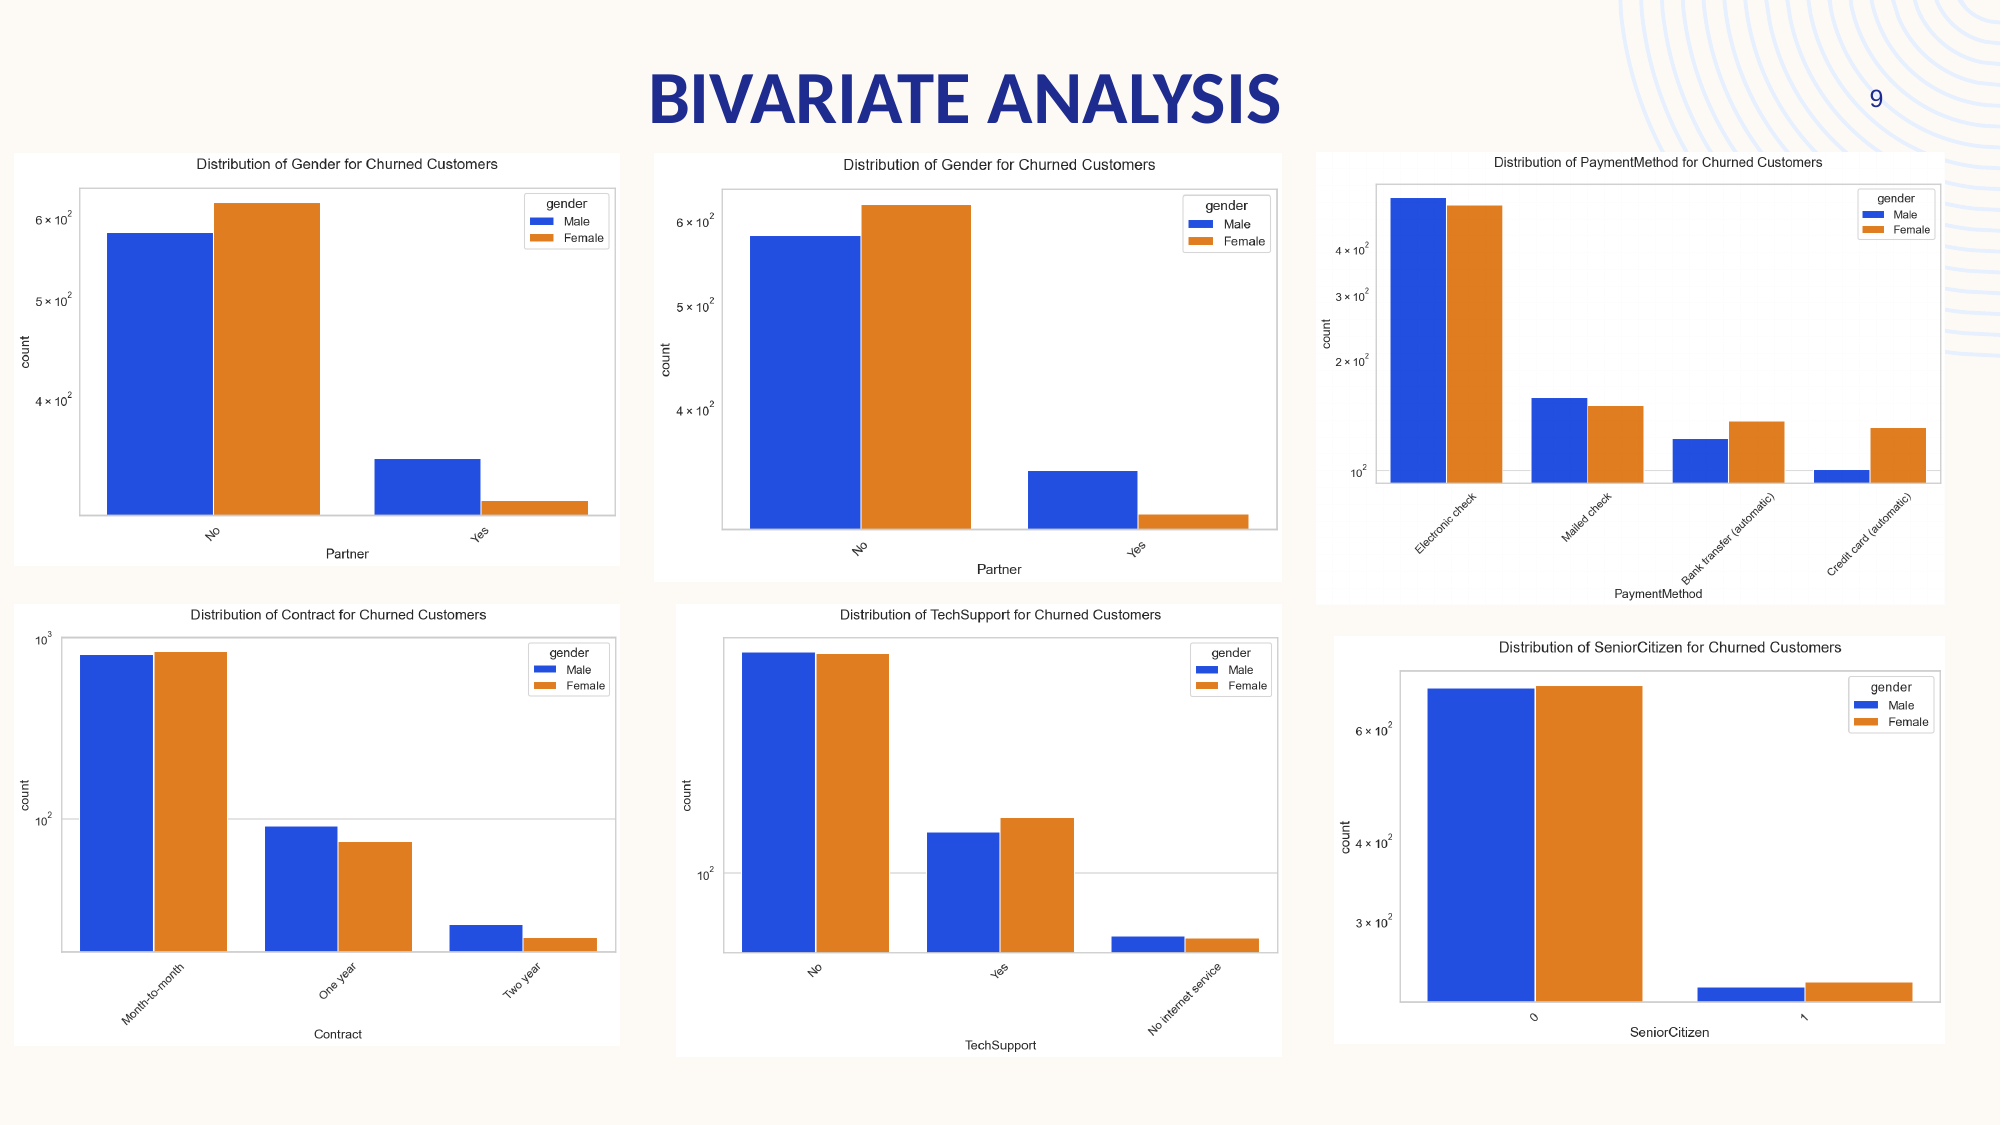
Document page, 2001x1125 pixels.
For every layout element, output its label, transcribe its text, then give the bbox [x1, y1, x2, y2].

picture [14, 153, 620, 566]
picture [676, 604, 1282, 1057]
title Bivariate Analysis [42, 34, 1889, 168]
picture [1316, 152, 1945, 605]
slide_number 9 [1795, 75, 1958, 120]
picture [14, 604, 620, 1046]
picture [1334, 636, 1945, 1044]
picture [654, 153, 1282, 582]
